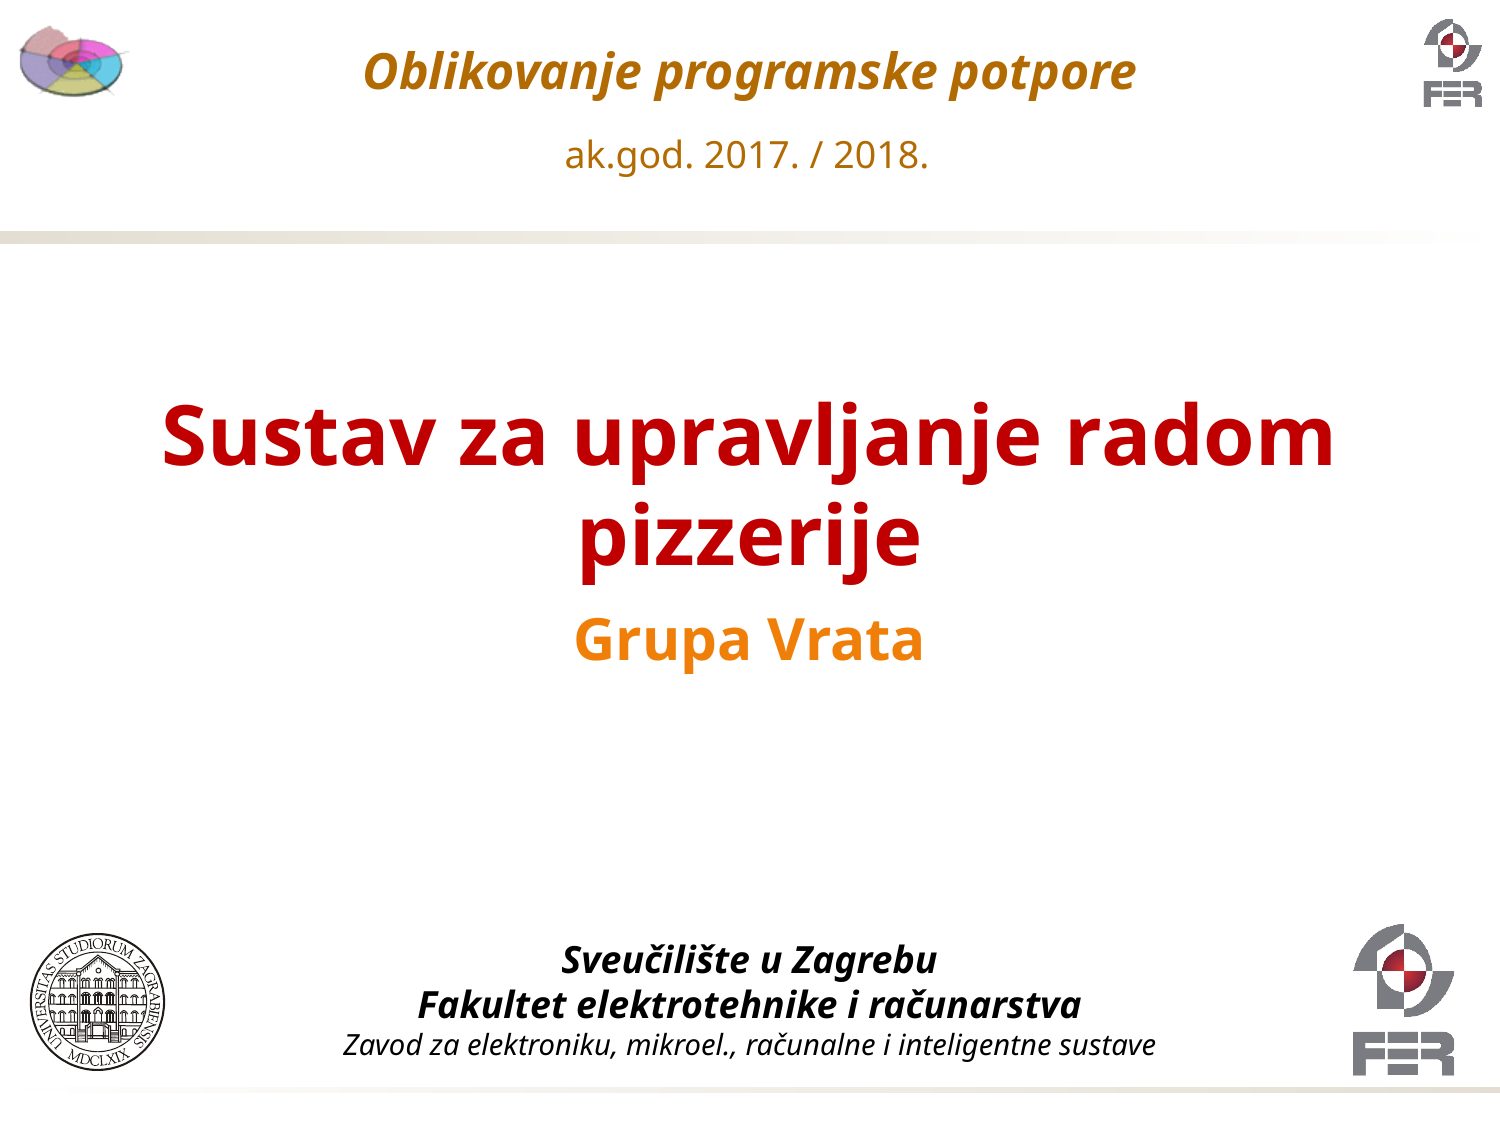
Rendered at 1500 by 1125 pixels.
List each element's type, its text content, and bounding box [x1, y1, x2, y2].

title Sustav za upravljanje radom pizzerije [0, 389, 1500, 575]
picture [17, 19, 135, 99]
subtitle Grupa Vrata [0, 587, 1500, 789]
picture [1423, 19, 1482, 109]
picture [1352, 924, 1455, 1080]
text_box ak.god. 2017. / 2018. [549, 123, 951, 184]
